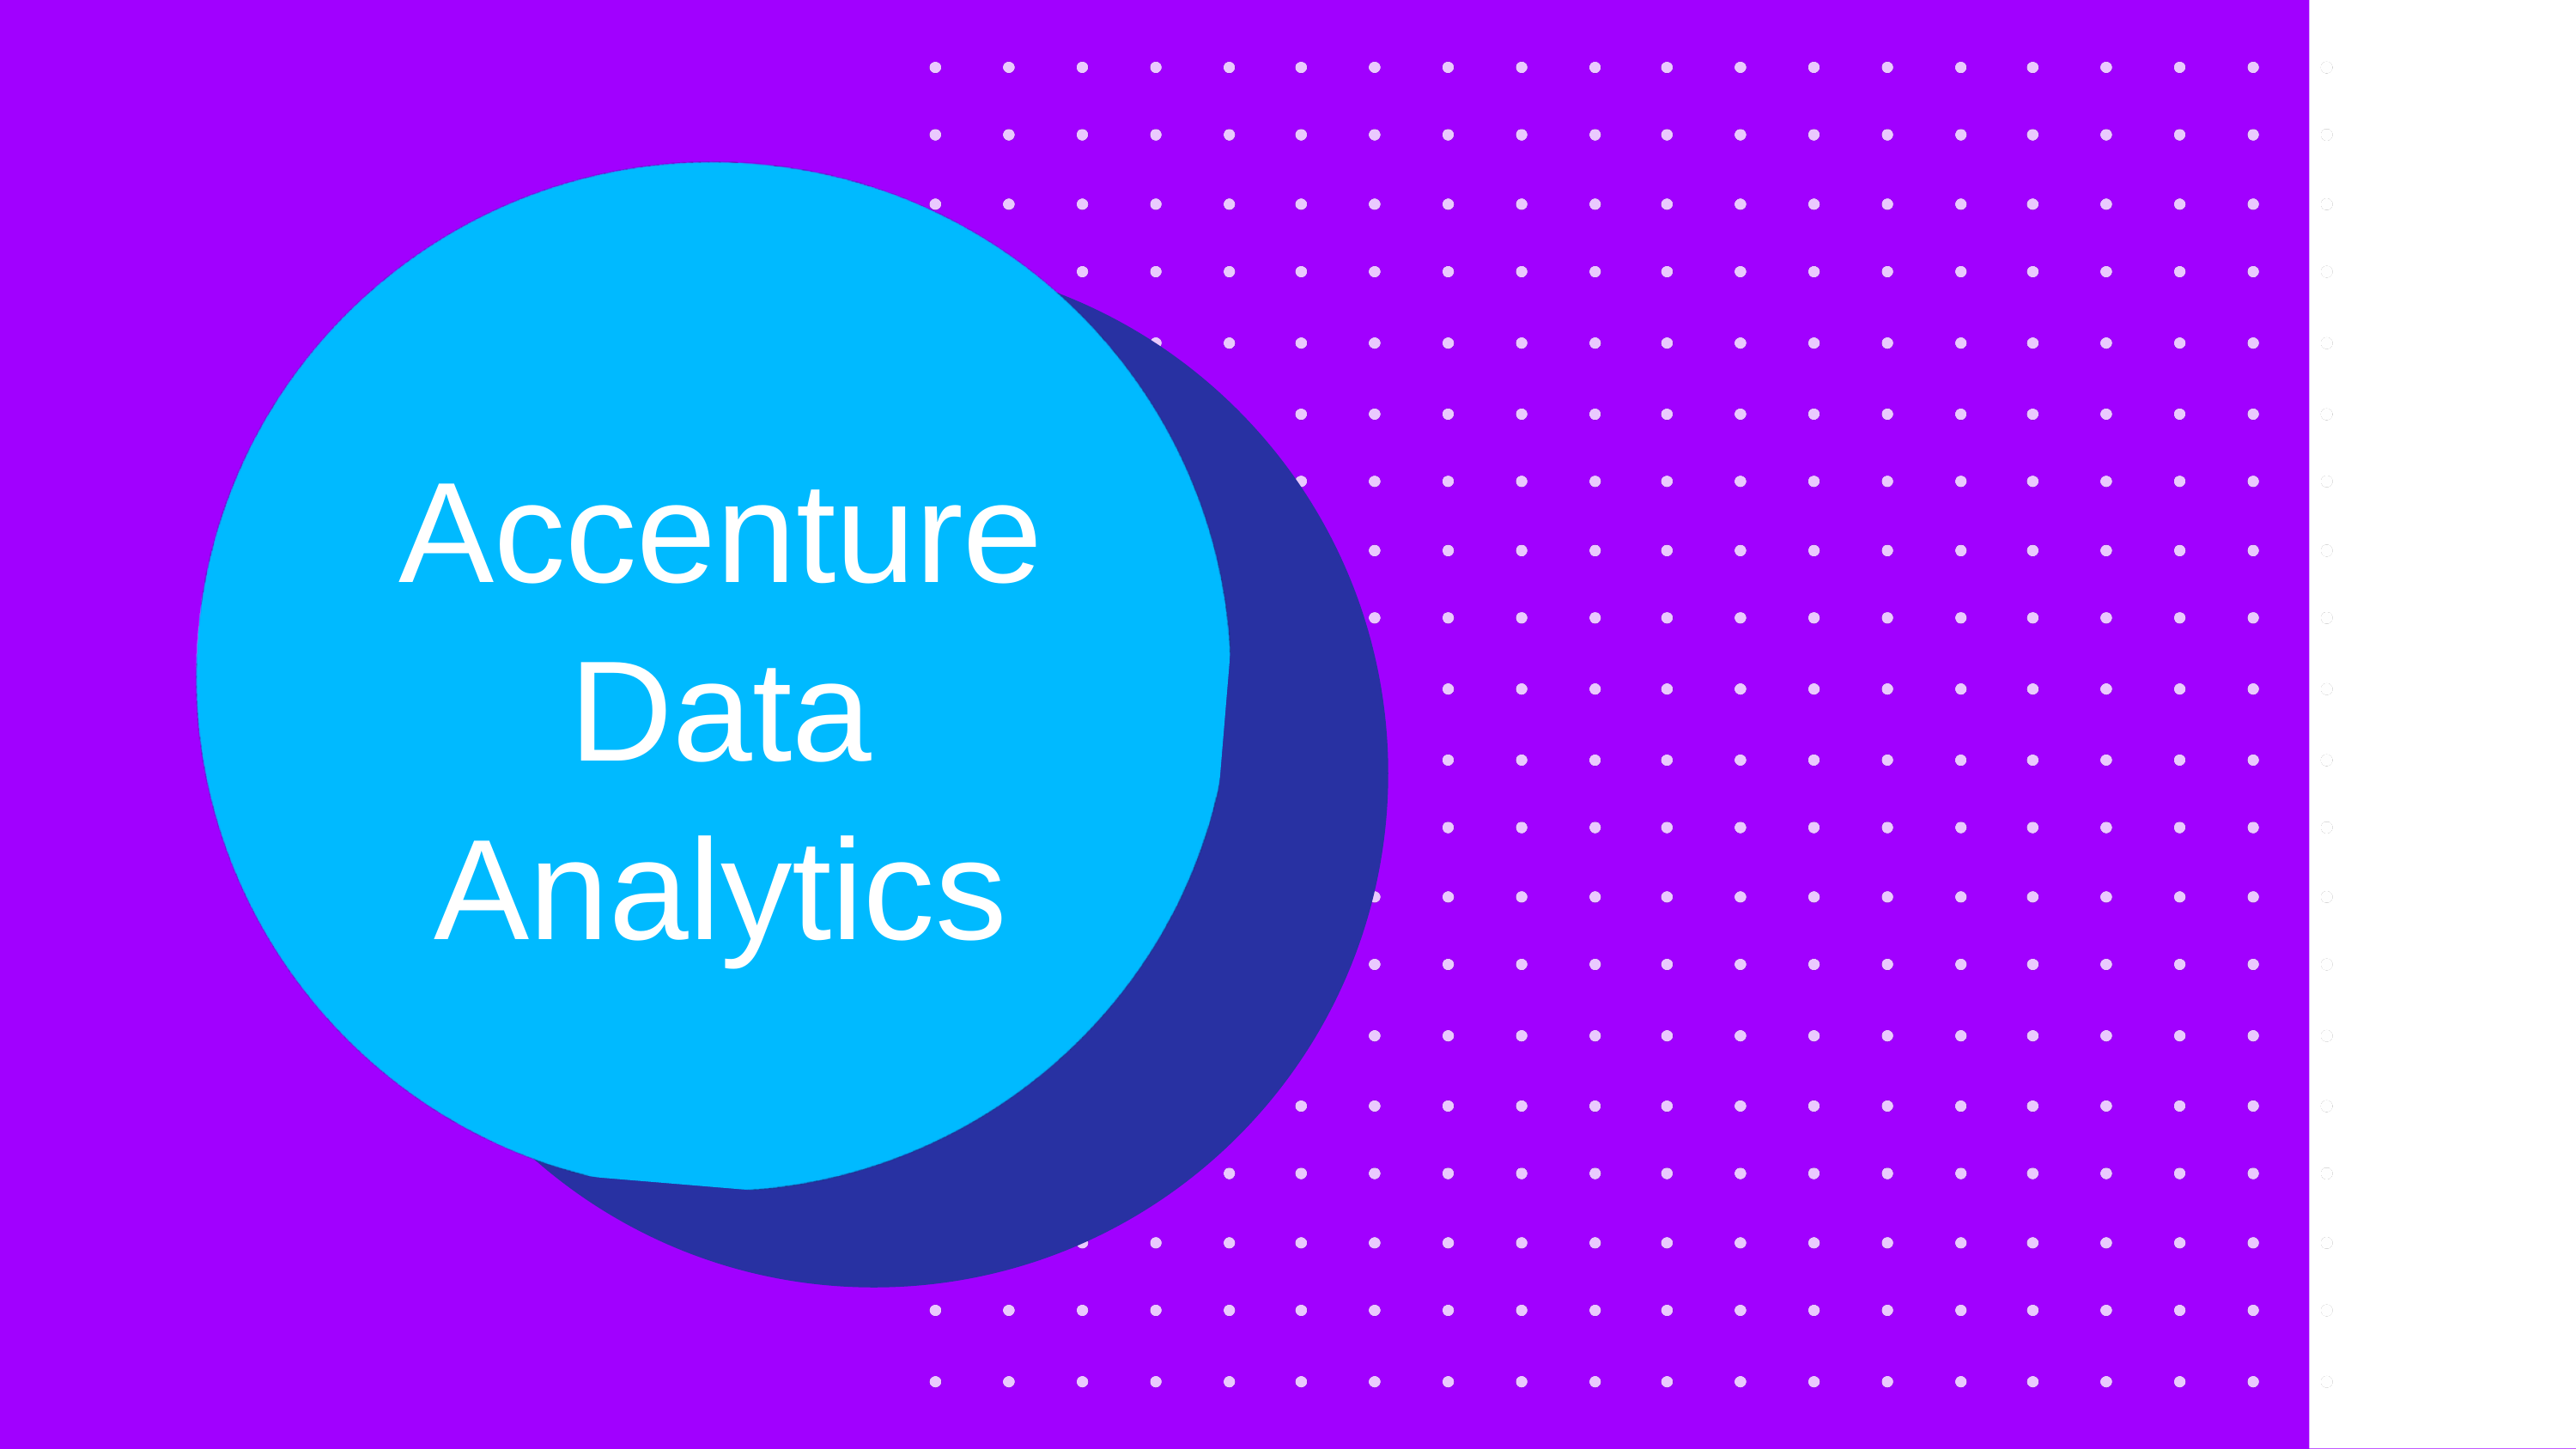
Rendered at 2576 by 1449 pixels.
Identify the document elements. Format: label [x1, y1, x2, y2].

text_box [2309, 0, 2576, 1449]
text_box [155, 115, 1388, 1288]
text_box [921, 57, 2337, 1392]
